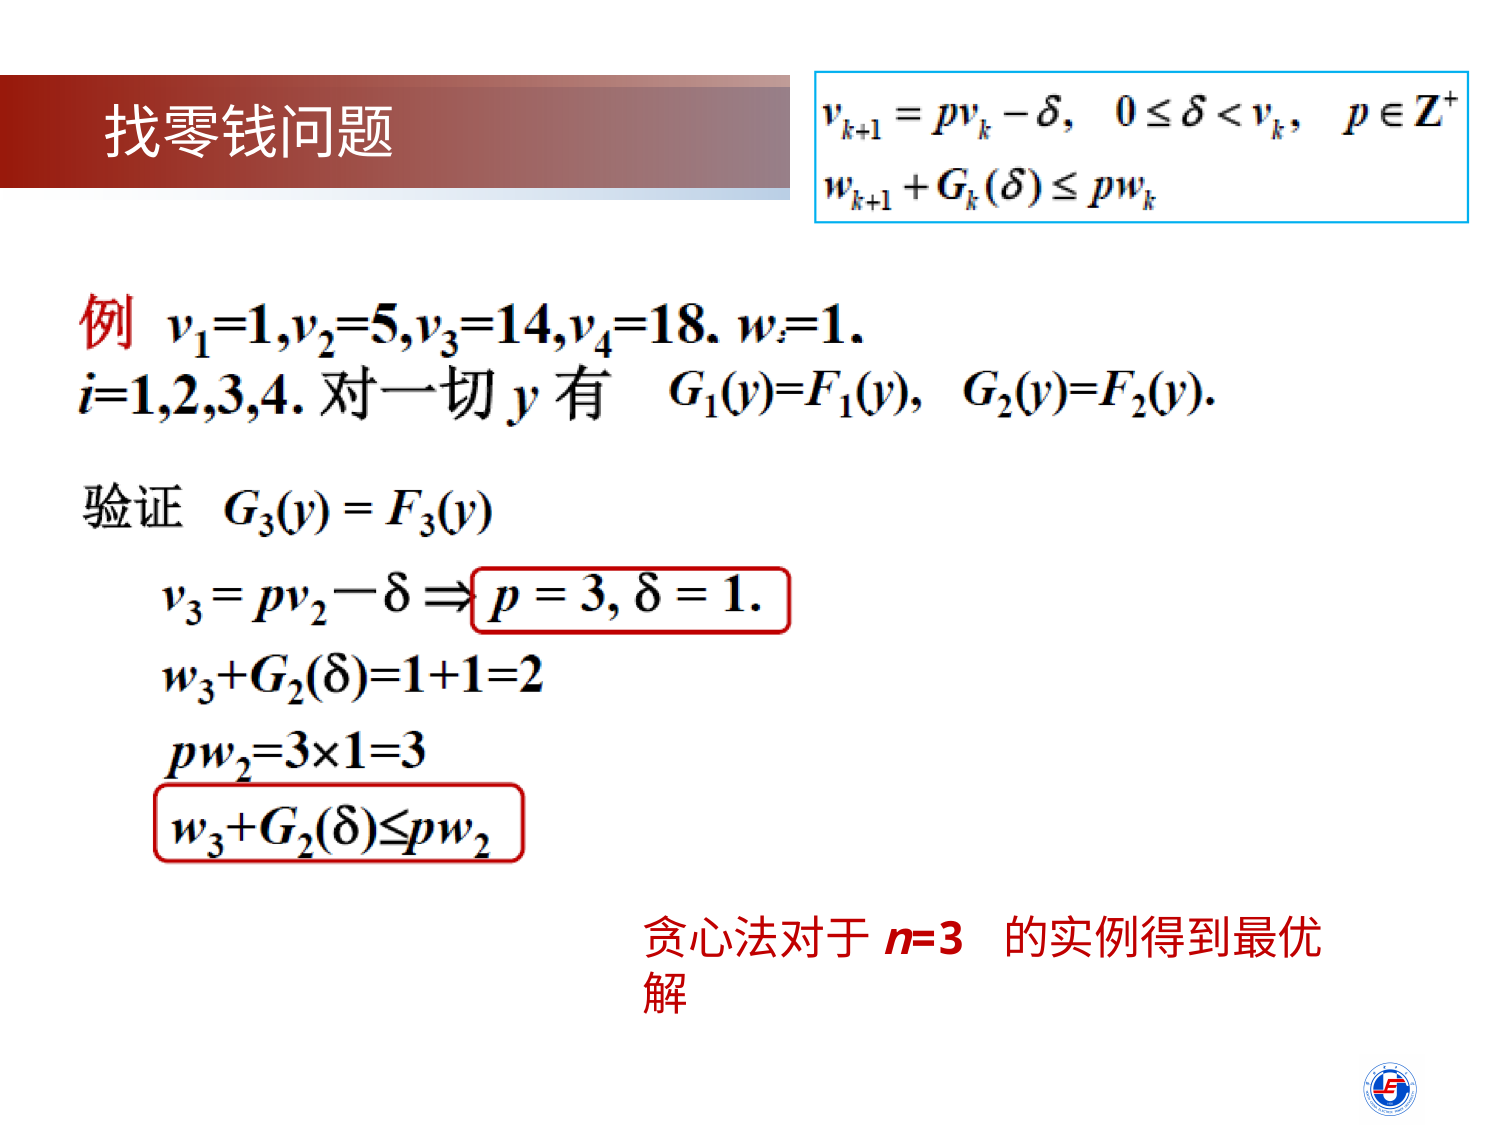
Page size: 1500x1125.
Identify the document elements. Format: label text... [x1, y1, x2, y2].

picture [62, 287, 1225, 430]
picture [74, 462, 825, 870]
text_box 找零钱问题 [89, 87, 411, 173]
text_box 贪心法对于n=3 的实例得到最优解 [627, 901, 1378, 1027]
picture [1359, 1054, 1425, 1125]
picture [790, 62, 1500, 240]
